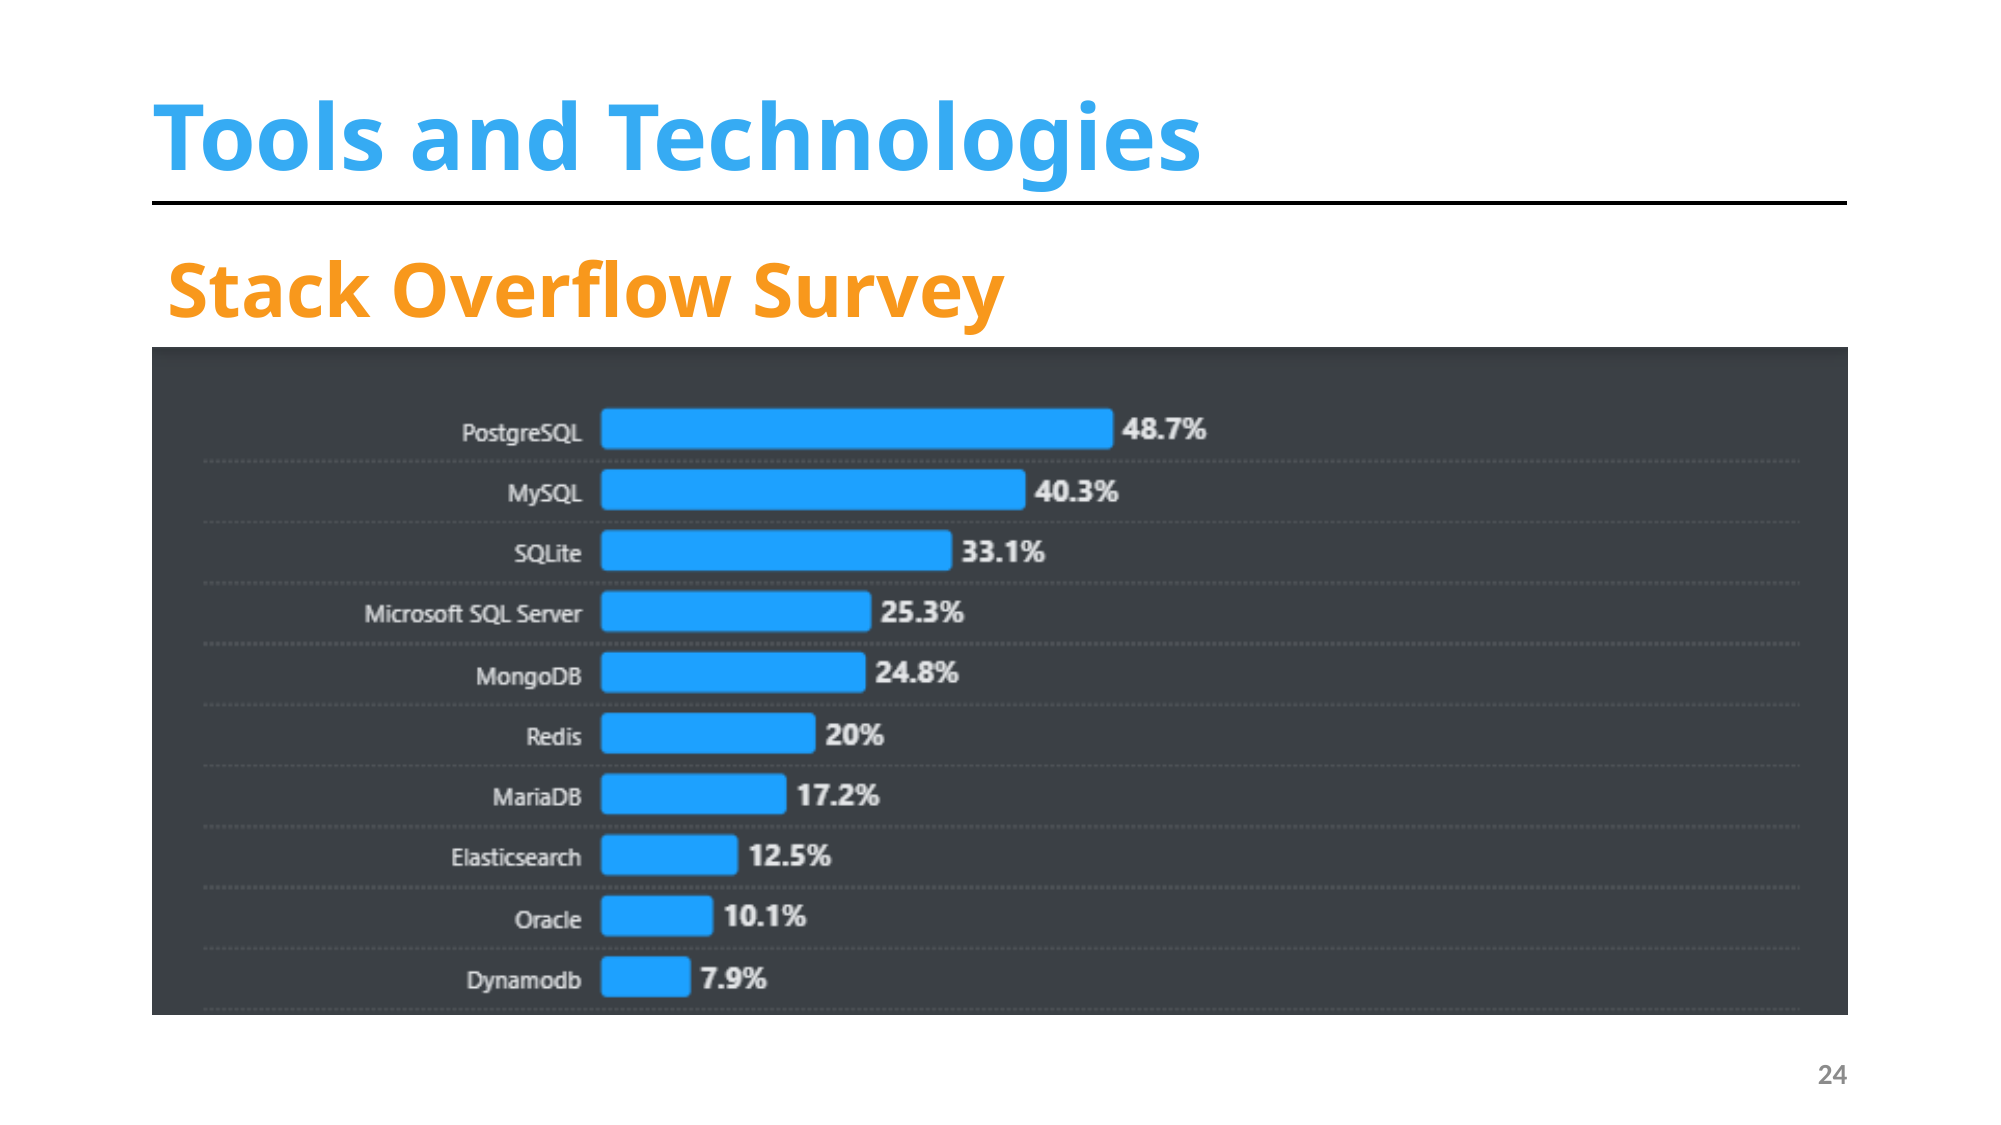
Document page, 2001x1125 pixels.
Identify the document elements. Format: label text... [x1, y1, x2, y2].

slide_number 24 [1412, 1042, 1863, 1103]
text_box Stack Overflow Survey [152, 214, 1848, 347]
picture [152, 347, 1848, 1015]
title Tools and Technologies [137, 59, 1863, 221]
